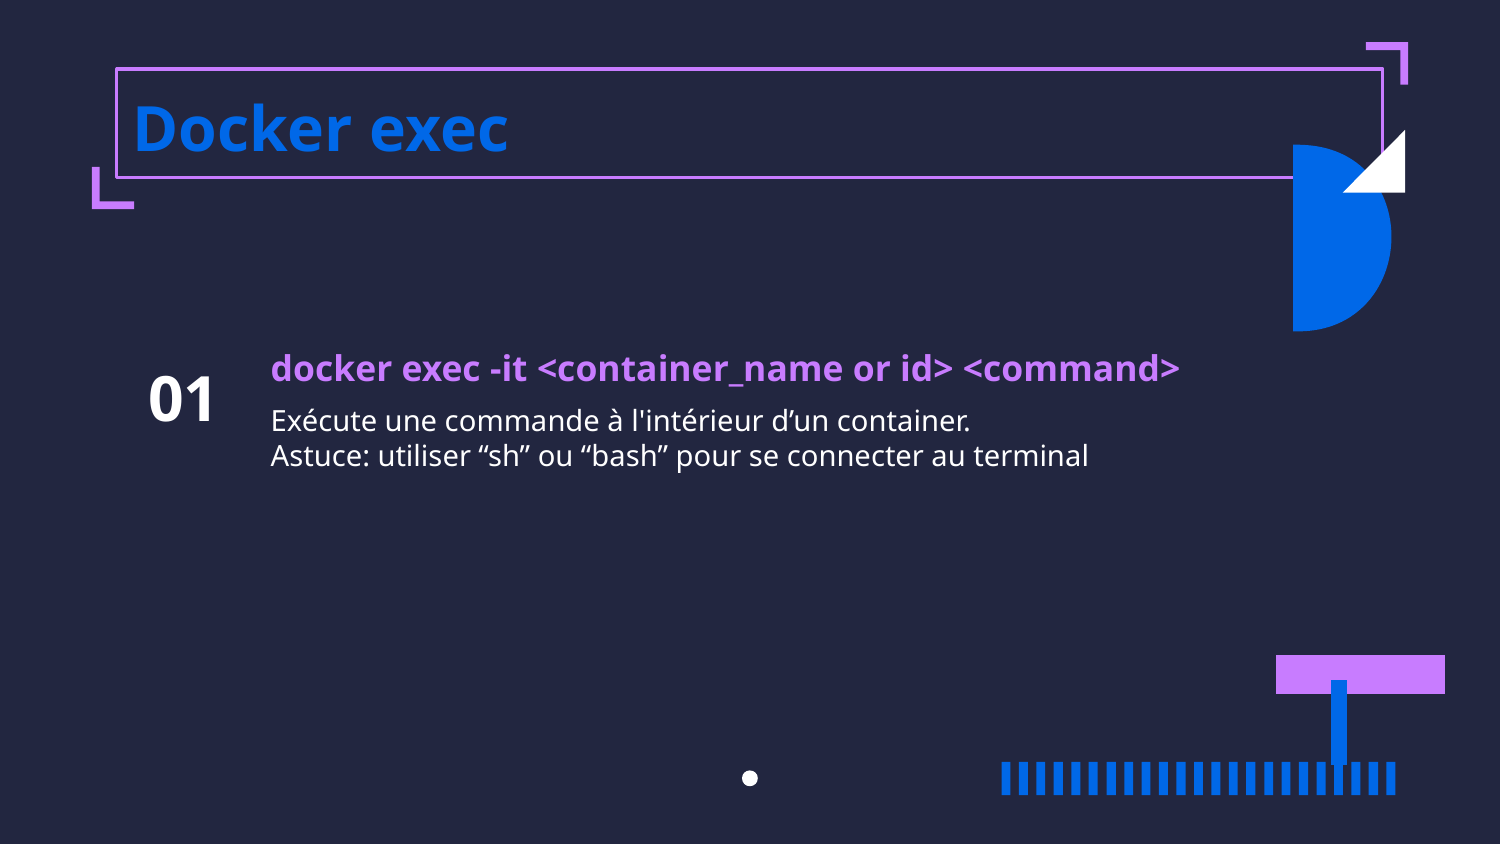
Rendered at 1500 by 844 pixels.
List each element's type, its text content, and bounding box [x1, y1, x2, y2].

subtitle docker exec -it <container_name or id> <command> [255, 331, 1294, 406]
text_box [1292, 129, 1426, 332]
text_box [91, 41, 1409, 210]
subtitle Exécute une commande à l'intérieur d’un container. Astuce: utiliser “sh” ou “bash” pour se connecter au terminal [255, 387, 1293, 498]
title 01 [107, 362, 262, 431]
